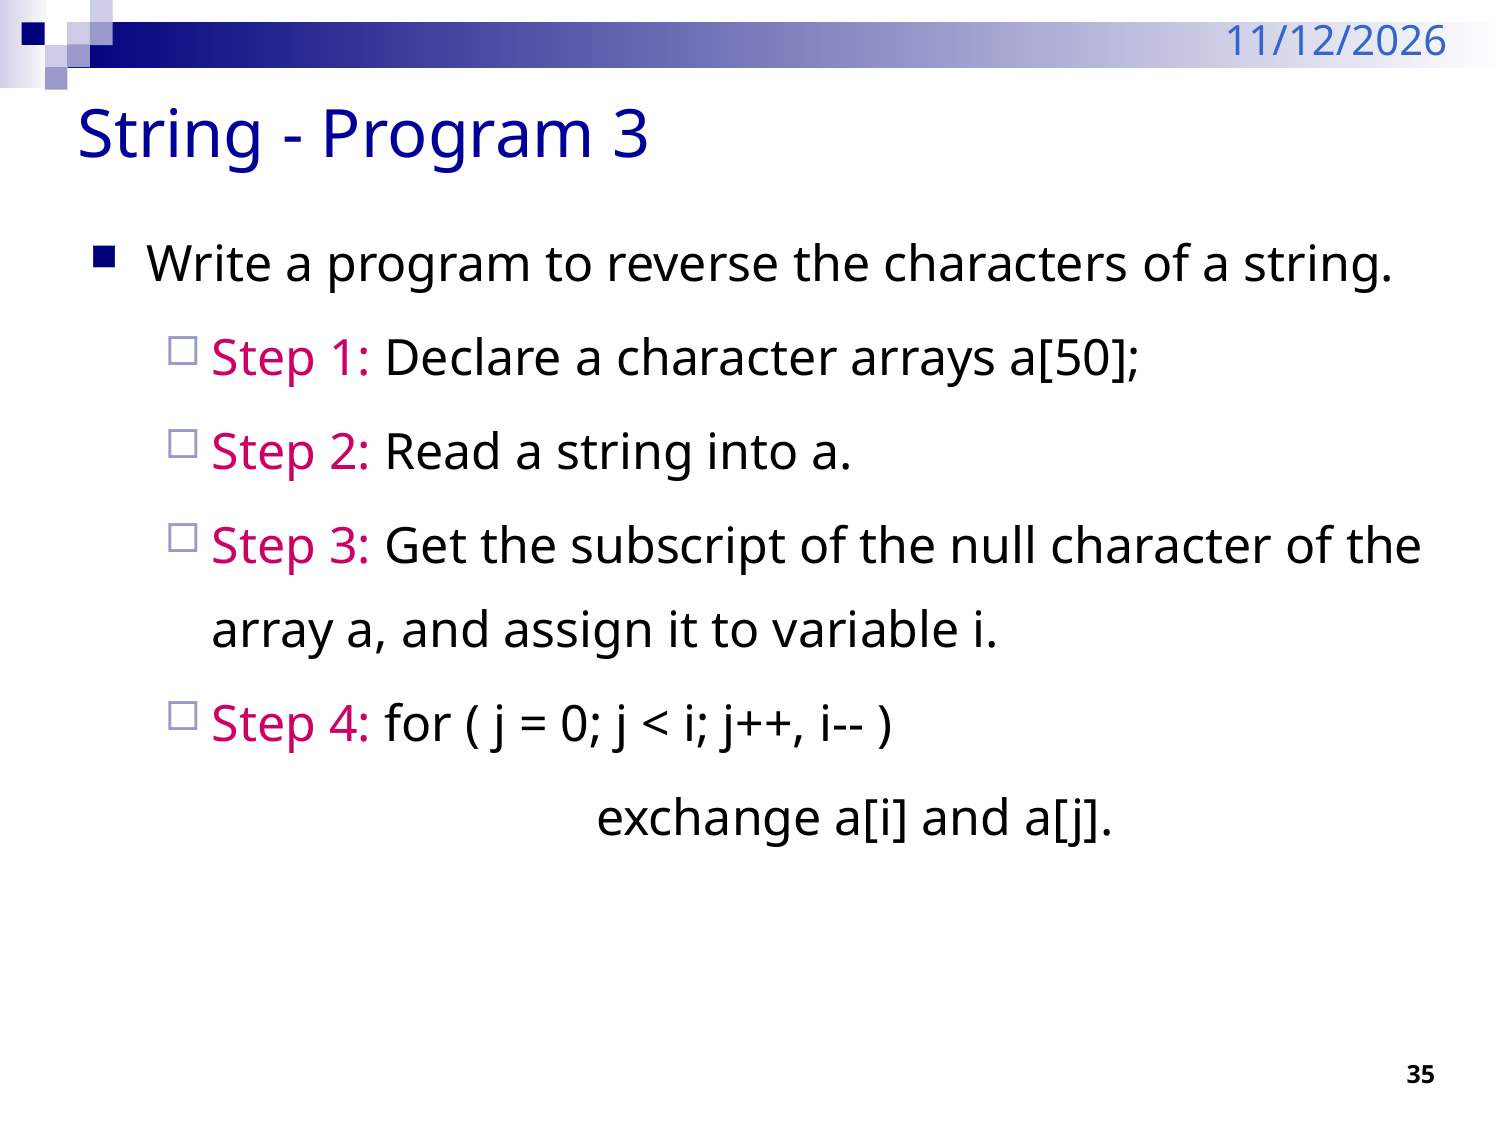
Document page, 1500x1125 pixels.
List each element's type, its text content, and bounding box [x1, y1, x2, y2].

title String - Program 3 [62, 75, 1413, 188]
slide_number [1112, 0, 1463, 79]
list Write a program to reverse the characters of a string. Step 1: Declare a character arrays a[50]; Step 2: Read a string into a. Step 3: Get the subscript of the null character of the array a, and assign it to variable i. Step 4: for ( j = 0; j < i; j++, i-- ) exchange a[i] and a[j]. [75, 200, 1450, 1075]
